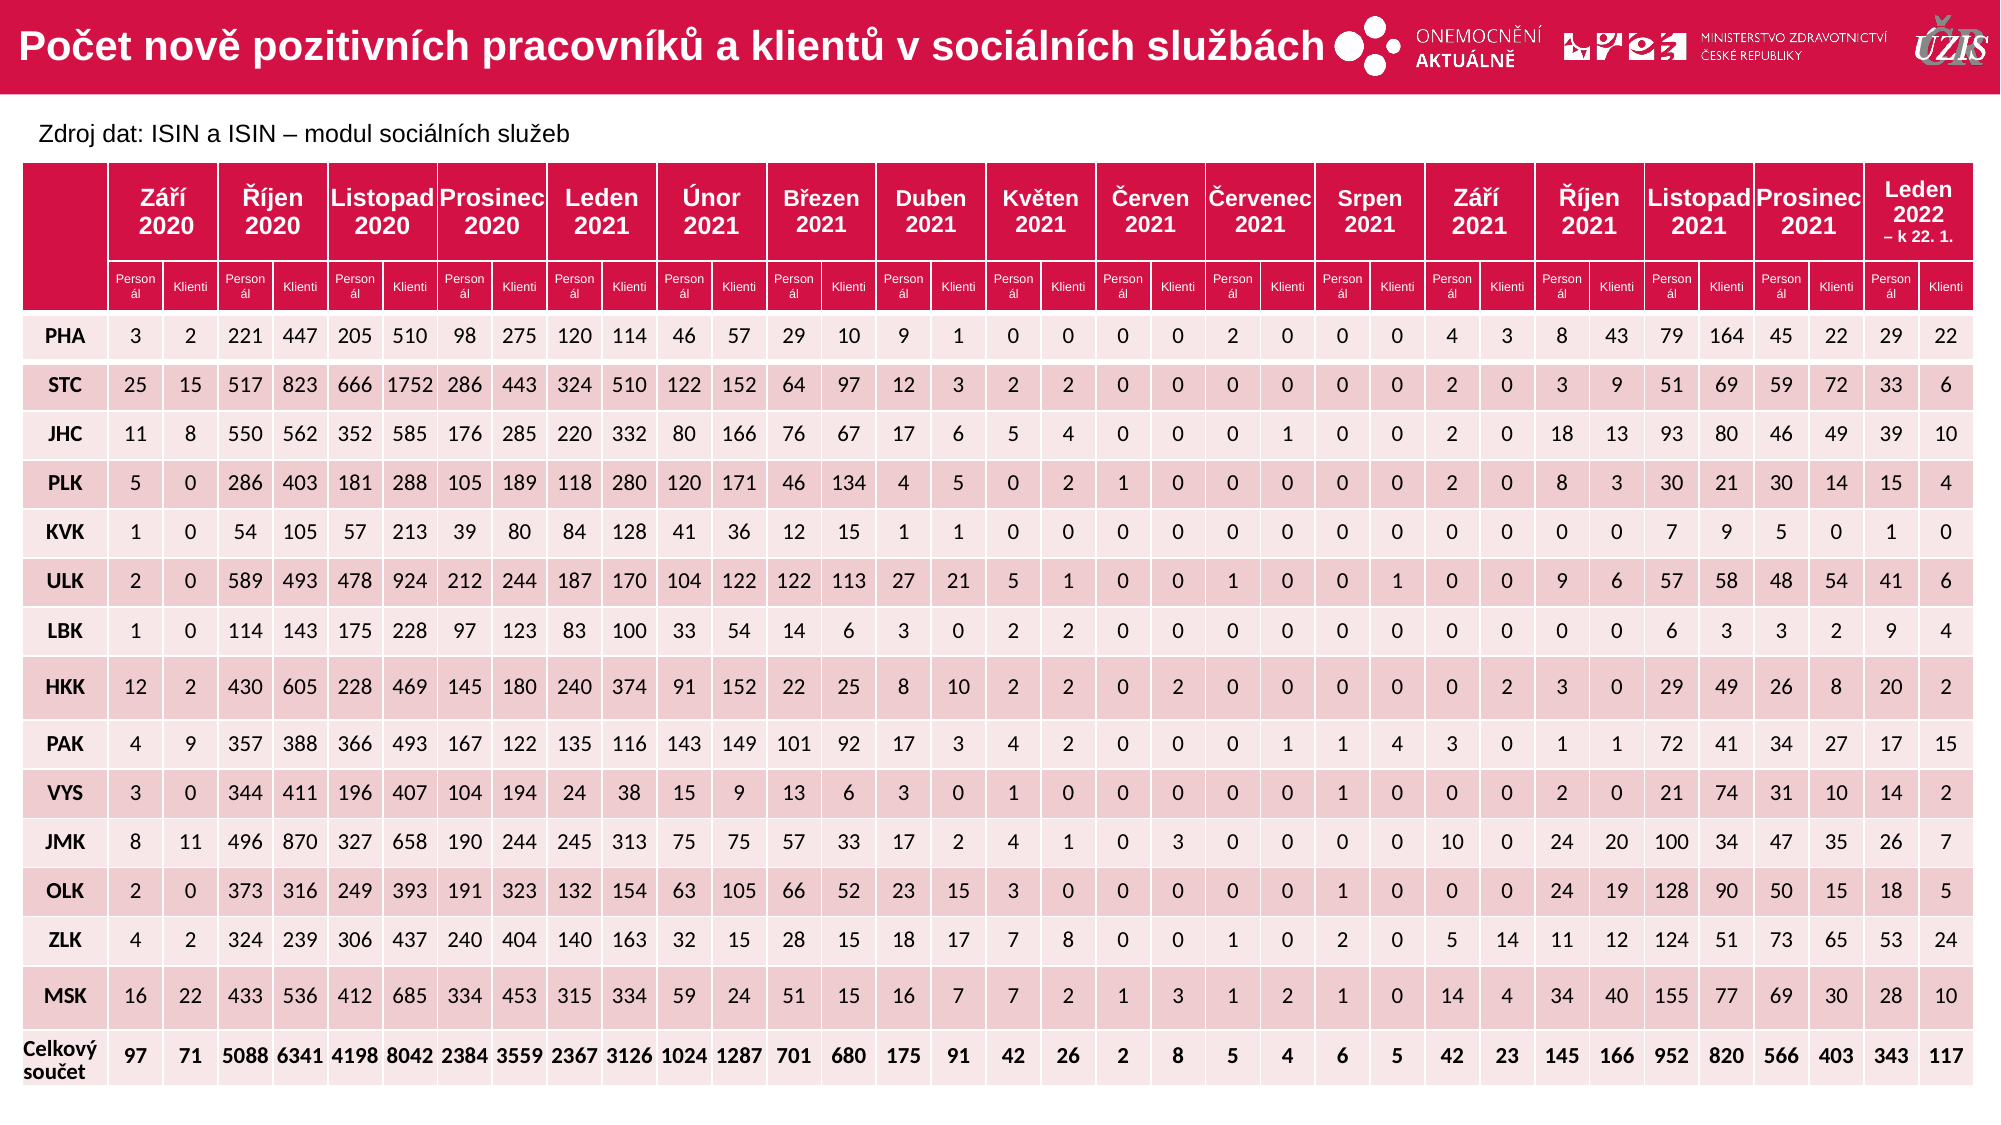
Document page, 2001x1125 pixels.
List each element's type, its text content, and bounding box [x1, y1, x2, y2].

table_cell 166 [713, 412, 766, 459]
table_cell 31 [1755, 770, 1808, 818]
table_header [23, 163, 107, 261]
table_cell 190 [438, 819, 491, 867]
table_header Červenec 2021 [1206, 163, 1314, 260]
table_cell 5 [1755, 510, 1808, 557]
table_cell 0 [1042, 770, 1095, 818]
table_cell 245 [548, 819, 601, 867]
table_cell 80 [493, 510, 546, 557]
table_cell 244 [493, 819, 546, 867]
table_cell 84 [548, 510, 601, 557]
table_cell STC [23, 365, 107, 410]
table_cell 41 [1865, 559, 1918, 606]
table_cell 239 [274, 917, 327, 965]
table_cell 0 [1097, 868, 1150, 916]
table_cell 134 [822, 461, 875, 508]
table_cell 17 [877, 819, 930, 867]
table_cell Klienti [603, 262, 656, 310]
table_cell 0 [1261, 819, 1314, 867]
table_cell 14 [768, 608, 821, 655]
table_cell Personál [1536, 262, 1589, 310]
table_cell JHC [23, 412, 107, 459]
table_cell 7 [1920, 819, 1973, 867]
table_cell 2 [932, 819, 985, 867]
table_cell 0 [1426, 510, 1479, 557]
table_cell 59 [658, 967, 711, 1029]
table_cell 122 [713, 559, 766, 606]
table_cell 0 [1481, 819, 1534, 867]
table_cell 3 [932, 721, 985, 768]
table_cell 10 [932, 657, 985, 719]
table_cell 6 [822, 770, 875, 818]
table_cell 100 [1645, 819, 1698, 867]
table_cell 2 [1042, 657, 1095, 719]
table_cell 0 [1206, 868, 1260, 916]
table_cell 155 [1645, 967, 1698, 1029]
table_cell 8 [1536, 316, 1589, 359]
table_cell 10 [1810, 770, 1863, 818]
table_cell 73 [1755, 917, 1808, 965]
table_cell 65 [1810, 917, 1863, 965]
table_cell 71 [164, 1031, 217, 1085]
table_cell 57 [1645, 559, 1698, 606]
table_cell 4 [109, 917, 162, 965]
table_cell 167 [438, 721, 491, 768]
table_cell 5 [1920, 868, 1973, 916]
table_cell 9 [1700, 510, 1753, 557]
table_cell 0 [1810, 510, 1863, 557]
table_cell 8 [1810, 657, 1863, 719]
table_cell 59 [1755, 365, 1808, 410]
table_cell 0 [1152, 461, 1205, 508]
table_cell 79 [1645, 316, 1698, 359]
table_cell MSK [23, 967, 107, 1029]
table_cell 11 [164, 819, 217, 867]
table_cell 98 [438, 316, 491, 359]
table_cell 2 [164, 917, 217, 965]
table_cell 42 [1426, 1031, 1479, 1085]
table_cell 28 [768, 917, 821, 965]
table_cell 550 [219, 412, 272, 459]
table_cell 0 [1097, 365, 1150, 410]
table_cell 170 [603, 559, 656, 606]
table_cell 15 [658, 770, 711, 818]
table_cell 407 [384, 770, 437, 818]
table_cell 443 [493, 365, 546, 410]
table_cell 2 [1426, 365, 1479, 410]
table_cell Klienti [822, 262, 875, 310]
table_cell 0 [987, 316, 1040, 359]
table_cell 16 [109, 967, 162, 1029]
table_cell 352 [329, 412, 382, 459]
table_cell 1 [1206, 967, 1260, 1029]
table_cell 2367 [548, 1031, 601, 1085]
table_header Listopad 2021 [1645, 163, 1753, 260]
table_cell 26 [1042, 1031, 1095, 1085]
table_cell 3 [1426, 721, 1479, 768]
table_cell 7 [987, 967, 1040, 1029]
table_cell 3559 [493, 1031, 546, 1085]
table_cell 433 [219, 967, 272, 1029]
table_cell 536 [274, 967, 327, 1029]
table_cell 124 [1645, 917, 1698, 965]
table_cell 0 [1152, 559, 1205, 606]
table_cell Personál [329, 262, 382, 310]
table_cell 0 [1481, 412, 1534, 459]
table_cell 0 [1097, 608, 1150, 655]
table_cell 5088 [219, 1031, 272, 1085]
table_cell 29 [768, 316, 821, 359]
table_cell 120 [658, 461, 711, 508]
table_cell 0 [164, 559, 217, 606]
table_cell 26 [1755, 657, 1808, 719]
table_cell 220 [548, 412, 601, 459]
table_cell 4 [1920, 461, 1973, 508]
table_cell Klienti [1261, 262, 1314, 310]
table_cell 187 [548, 559, 601, 606]
table_cell 0 [164, 868, 217, 916]
table_cell 316 [274, 868, 327, 916]
table_cell 0 [1152, 316, 1205, 359]
table_cell 0 [1261, 559, 1314, 606]
table_cell 145 [1536, 1031, 1589, 1085]
table_cell 114 [219, 608, 272, 655]
table_cell 15 [822, 917, 875, 965]
table_cell 41 [658, 510, 711, 557]
table_cell 0 [1371, 917, 1424, 965]
table_cell 46 [768, 461, 821, 508]
table_cell 113 [822, 559, 875, 606]
table_cell 15 [932, 868, 985, 916]
table_cell 24 [1536, 868, 1589, 916]
table_cell 53 [1865, 917, 1918, 965]
table_cell 132 [548, 868, 601, 916]
table_cell 0 [1371, 510, 1424, 557]
table_cell 11 [1536, 917, 1589, 965]
table_cell 0 [1316, 608, 1369, 655]
table_cell 1 [1042, 559, 1095, 606]
table_cell 33 [822, 819, 875, 867]
table_cell Personál [438, 262, 491, 310]
table_cell 17 [1865, 721, 1918, 768]
table_cell 2 [1426, 412, 1479, 459]
table_cell 701 [768, 1031, 821, 1085]
table_cell 38 [603, 770, 656, 818]
table_header Listopad 2020 [329, 163, 437, 260]
table_cell 7 [987, 917, 1040, 965]
table_cell 57 [768, 819, 821, 867]
table_cell 51 [1700, 917, 1753, 965]
table_cell 0 [1261, 316, 1314, 359]
table_cell 0 [1371, 770, 1424, 818]
table_cell 1287 [713, 1031, 766, 1085]
table_cell 0 [1590, 770, 1644, 818]
table_cell 1 [109, 510, 162, 557]
table_cell 9 [1536, 559, 1589, 606]
table_cell 280 [603, 461, 656, 508]
table_cell 14 [1810, 461, 1863, 508]
table_header Září 2021 [1426, 163, 1534, 260]
table_cell 0 [1316, 412, 1369, 459]
table_cell 164 [1700, 316, 1753, 359]
table_cell 122 [493, 721, 546, 768]
table_cell 128 [603, 510, 656, 557]
table_cell 2 [1042, 721, 1095, 768]
table_cell 12 [768, 510, 821, 557]
table_cell 0 [1261, 510, 1314, 557]
table_cell 286 [438, 365, 491, 410]
table_cell 823 [274, 365, 327, 410]
table_cell Klienti [164, 262, 217, 310]
table_cell 0 [1536, 510, 1589, 557]
table_cell 306 [329, 917, 382, 965]
table_cell 666 [329, 365, 382, 410]
table_cell 40 [1590, 967, 1644, 1029]
table_header Květen 2021 [987, 163, 1095, 260]
table_cell 9 [877, 316, 930, 359]
table_cell 0 [1590, 608, 1644, 655]
table_cell ULK [23, 559, 107, 606]
table_cell 0 [1920, 510, 1973, 557]
table_cell 3 [987, 868, 1040, 916]
table_cell 0 [1371, 365, 1424, 410]
table_cell 0 [1097, 657, 1150, 719]
table_cell 90 [1700, 868, 1753, 916]
table_cell 0 [1206, 721, 1260, 768]
table_cell 1 [1316, 967, 1369, 1029]
table_cell 221 [219, 316, 272, 359]
table_cell Klienti [1152, 262, 1205, 310]
table_cell 566 [1755, 1031, 1808, 1085]
table_cell 5 [1426, 917, 1479, 965]
table_cell 4 [877, 461, 930, 508]
table_cell 122 [658, 365, 711, 410]
table_cell 0 [1152, 917, 1205, 965]
table_cell 3 [109, 770, 162, 818]
table_cell 4 [1481, 967, 1534, 1029]
table_cell 0 [1481, 608, 1534, 655]
table_cell Klienti [932, 262, 985, 310]
table_cell 1 [1590, 721, 1644, 768]
table_cell 6 [1920, 365, 1973, 410]
table_cell 104 [658, 559, 711, 606]
table_cell 15 [822, 967, 875, 1029]
table_cell 20 [1590, 819, 1644, 867]
table_cell 5 [932, 461, 985, 508]
table_cell 0 [1261, 917, 1314, 965]
table_header Říjen 2020 [219, 163, 327, 260]
table_cell 29 [1865, 316, 1918, 359]
table_cell 0 [1371, 461, 1424, 508]
table_cell 10 [1920, 412, 1973, 459]
table_cell 0 [1316, 510, 1369, 557]
table_cell 58 [1700, 559, 1753, 606]
table_cell 10 [1426, 819, 1479, 867]
table_cell 4 [1042, 412, 1095, 459]
table_cell 469 [384, 657, 437, 719]
table_cell 2 [1042, 608, 1095, 655]
table_cell 1 [1261, 412, 1314, 459]
table_cell 286 [219, 461, 272, 508]
table_cell Klienti [1920, 262, 1973, 310]
table_cell 0 [1206, 819, 1260, 867]
table_cell 2 [1097, 1031, 1150, 1085]
table_cell 54 [713, 608, 766, 655]
table_cell 0 [1206, 412, 1260, 459]
table_cell 6341 [274, 1031, 327, 1085]
table_cell 163 [603, 917, 656, 965]
table_cell 585 [384, 412, 437, 459]
table_cell 26 [1865, 819, 1918, 867]
table_cell 7 [1645, 510, 1698, 557]
table_cell 20 [1865, 657, 1918, 719]
table_cell KVK [23, 510, 107, 557]
table_cell Personál [877, 262, 930, 310]
table_cell 0 [1097, 316, 1150, 359]
table_cell 0 [932, 608, 985, 655]
table_cell 64 [768, 365, 821, 410]
table_cell 430 [219, 657, 272, 719]
table_cell 15 [822, 510, 875, 557]
table_cell 2384 [438, 1031, 491, 1085]
table_cell 45 [1755, 316, 1808, 359]
table_cell 493 [274, 559, 327, 606]
table_cell Personál [1097, 262, 1150, 310]
table_cell 175 [329, 608, 382, 655]
table_cell 10 [1920, 967, 1973, 1029]
table_cell 25 [822, 657, 875, 719]
table_cell Personál [1426, 262, 1479, 310]
table_cell 0 [1206, 510, 1260, 557]
table_cell 149 [713, 721, 766, 768]
table_cell 18 [1536, 412, 1589, 459]
table_cell Klienti [1371, 262, 1424, 310]
table_cell 4 [987, 819, 1040, 867]
table_cell 244 [493, 559, 546, 606]
table_cell 97 [438, 608, 491, 655]
table_header Únor 2021 [658, 163, 766, 260]
table_cell 2 [1042, 967, 1095, 1029]
table_cell 3 [1481, 316, 1534, 359]
table_cell 1 [1536, 721, 1589, 768]
table_cell 0 [1152, 365, 1205, 410]
table_cell 344 [219, 770, 272, 818]
table_cell 16 [877, 967, 930, 1029]
table_cell 5 [987, 412, 1040, 459]
table_cell 2 [1206, 316, 1260, 359]
table_cell Personál [548, 262, 601, 310]
table_cell Personál [658, 262, 711, 310]
table_cell 67 [822, 412, 875, 459]
table_cell 3 [1590, 461, 1644, 508]
table_cell 924 [384, 559, 437, 606]
table_cell 54 [1810, 559, 1863, 606]
table_cell 249 [329, 868, 382, 916]
table_cell 3 [1755, 608, 1808, 655]
table_cell 14 [1865, 770, 1918, 818]
table_cell 143 [274, 608, 327, 655]
table_cell 4 [1261, 1031, 1314, 1085]
table_cell 7 [932, 967, 985, 1029]
table_cell 83 [548, 608, 601, 655]
table_cell 0 [1206, 461, 1260, 508]
table_cell 589 [219, 559, 272, 606]
table_cell 39 [438, 510, 491, 557]
table_cell 23 [1481, 1031, 1534, 1085]
table_cell 22 [1920, 316, 1973, 359]
table_cell 51 [1645, 365, 1698, 410]
table_cell 171 [713, 461, 766, 508]
table_cell Personál [109, 262, 162, 310]
table_cell 69 [1700, 365, 1753, 410]
table_cell 0 [1261, 770, 1314, 818]
table_cell 10 [822, 316, 875, 359]
table_cell 8 [109, 819, 162, 867]
table_cell 0 [1152, 412, 1205, 459]
table_cell 189 [493, 461, 546, 508]
table_cell 240 [548, 657, 601, 719]
table_cell 0 [1426, 559, 1479, 606]
table_cell 47 [1755, 819, 1808, 867]
table_cell 8 [1536, 461, 1589, 508]
table_cell 0 [1097, 770, 1150, 818]
table_cell 453 [493, 967, 546, 1029]
table_cell 9 [1865, 608, 1918, 655]
table_cell 24 [1920, 917, 1973, 965]
table_cell 2 [1426, 461, 1479, 508]
table_cell 105 [438, 461, 491, 508]
table_cell 75 [658, 819, 711, 867]
table_cell Klienti [1590, 262, 1644, 310]
table_cell 447 [274, 316, 327, 359]
table_cell 205 [329, 316, 382, 359]
table_cell 181 [329, 461, 382, 508]
table_cell Personál [768, 262, 821, 310]
table_cell Klienti [1810, 262, 1863, 310]
table_cell ZLK [23, 917, 107, 965]
table_cell 0 [1206, 657, 1260, 719]
table_cell 17 [877, 412, 930, 459]
table_cell 374 [603, 657, 656, 719]
table_cell Klienti [1700, 262, 1753, 310]
table_cell 77 [1700, 967, 1753, 1029]
table_cell 870 [274, 819, 327, 867]
table_cell 0 [1481, 461, 1534, 508]
table_cell 92 [822, 721, 875, 768]
table_cell 0 [1481, 510, 1534, 557]
table_cell 3 [877, 608, 930, 655]
table_cell 104 [438, 770, 491, 818]
table_cell 373 [219, 868, 272, 916]
table_cell 120 [548, 316, 601, 359]
table_cell 54 [219, 510, 272, 557]
table_cell 2 [1810, 608, 1863, 655]
table_cell 437 [384, 917, 437, 965]
table_cell 0 [1481, 721, 1534, 768]
table_cell 0 [1152, 510, 1205, 557]
table_cell 6 [1645, 608, 1698, 655]
table_cell 0 [1152, 721, 1205, 768]
table_cell 0 [1097, 510, 1150, 557]
table_cell 122 [768, 559, 821, 606]
table_cell 15 [1865, 461, 1918, 508]
table_cell 3 [1536, 365, 1589, 410]
table_cell 9 [164, 721, 217, 768]
table_cell 114 [603, 316, 656, 359]
table_cell 0 [1097, 721, 1150, 768]
table_cell 2 [1316, 917, 1369, 965]
table_cell 2 [1920, 770, 1973, 818]
table_cell Klienti [493, 262, 546, 310]
table_cell PHA [23, 316, 107, 359]
table_cell 21 [1700, 461, 1753, 508]
table_cell 12 [109, 657, 162, 719]
table_cell 2 [1481, 657, 1534, 719]
table_cell 1 [1371, 559, 1424, 606]
table_cell 393 [384, 868, 437, 916]
table_cell 0 [1261, 365, 1314, 410]
table_cell 3126 [603, 1031, 656, 1085]
table_cell 33 [1865, 365, 1918, 410]
table_cell 143 [658, 721, 711, 768]
table_cell 42 [987, 1031, 1040, 1085]
table_cell 12 [877, 365, 930, 410]
table_cell 36 [713, 510, 766, 557]
table_cell 48 [1755, 559, 1808, 606]
table_cell 1 [987, 770, 1040, 818]
table_cell 6 [1590, 559, 1644, 606]
table_header Leden 2022 – k 22. 1. [1865, 163, 1973, 260]
table_cell 517 [219, 365, 272, 410]
table_cell 135 [548, 721, 601, 768]
table_cell 116 [603, 721, 656, 768]
table_cell 66 [768, 868, 821, 916]
table_cell 117 [1920, 1031, 1973, 1085]
table_cell 228 [384, 608, 437, 655]
table_cell 605 [274, 657, 327, 719]
table_cell Personál [1865, 262, 1918, 310]
table_cell 41 [1700, 721, 1753, 768]
table_cell 3 [1152, 967, 1205, 1029]
picture [1563, 31, 1888, 60]
table_cell PLK [23, 461, 107, 508]
table_cell 25 [109, 365, 162, 410]
table_cell 4 [1371, 721, 1424, 768]
table_cell 2 [109, 868, 162, 916]
table_header Duben 2021 [877, 163, 985, 260]
table_header Prosinec 2021 [1755, 163, 1863, 260]
table_cell 9 [1590, 365, 1644, 410]
table_cell 0 [1316, 819, 1369, 867]
table_cell 18 [1865, 868, 1918, 916]
table_cell 1 [932, 510, 985, 557]
table_cell 28 [1865, 967, 1918, 1029]
table_cell 0 [1261, 657, 1314, 719]
table_cell 0 [1536, 608, 1589, 655]
title Počet nově pozitivních pracovníků a klientů v sociálních službách [3, 0, 1397, 95]
table_cell 24 [548, 770, 601, 818]
table_cell 388 [274, 721, 327, 768]
table_cell 123 [493, 608, 546, 655]
table_cell 240 [438, 917, 491, 965]
table_cell 1 [1316, 868, 1369, 916]
text_box Zdroj dat: ISIN a ISIN – modul sociálních služeb [23, 110, 587, 156]
table_cell 680 [822, 1031, 875, 1085]
table_cell 18 [877, 917, 930, 965]
table_cell 21 [1645, 770, 1698, 818]
table_cell 685 [384, 967, 437, 1029]
table_cell 0 [1371, 967, 1424, 1029]
table_cell Klienti [713, 262, 766, 310]
table_cell 191 [438, 868, 491, 916]
table_cell 8 [164, 412, 217, 459]
table_cell 76 [768, 412, 821, 459]
table_cell 366 [329, 721, 382, 768]
table_cell 0 [1481, 559, 1534, 606]
table_cell 0 [987, 461, 1040, 508]
table_cell 145 [438, 657, 491, 719]
table_cell 478 [329, 559, 382, 606]
table_cell 6 [1920, 559, 1973, 606]
table_cell 3 [1536, 657, 1589, 719]
table_cell 0 [1426, 608, 1479, 655]
table_cell 176 [438, 412, 491, 459]
table_cell 2 [164, 657, 217, 719]
table_cell 403 [274, 461, 327, 508]
table_cell 4 [1920, 608, 1973, 655]
table_cell 100 [603, 608, 656, 655]
table_cell 0 [1590, 657, 1644, 719]
table_cell 3 [877, 770, 930, 818]
table_cell 1024 [658, 1031, 711, 1085]
table_header Srpen 2021 [1316, 163, 1424, 260]
table_cell 0 [1152, 770, 1205, 818]
table_cell 9 [713, 770, 766, 818]
table_cell 43 [1590, 316, 1644, 359]
table_cell 91 [658, 657, 711, 719]
table_cell 6 [1316, 1031, 1369, 1085]
table_cell 6 [822, 608, 875, 655]
table_cell 1 [1042, 819, 1095, 867]
table_cell [23, 261, 107, 310]
table_cell 39 [1865, 412, 1918, 459]
table_cell 0 [164, 608, 217, 655]
table_cell 27 [1810, 721, 1863, 768]
table_cell 411 [274, 770, 327, 818]
table_cell 0 [1590, 510, 1644, 557]
table_cell Personál [987, 262, 1040, 310]
table_cell 80 [1700, 412, 1753, 459]
table_cell 0 [1097, 917, 1150, 965]
table_cell Klienti [1481, 262, 1534, 310]
table_cell 8 [1042, 917, 1095, 965]
table_cell 49 [1810, 412, 1863, 459]
table_cell 4 [109, 721, 162, 768]
table_cell 97 [109, 1031, 162, 1085]
table_cell 1 [1097, 461, 1150, 508]
table_cell 313 [603, 819, 656, 867]
table_cell 0 [1481, 365, 1534, 410]
picture [1397, 16, 1542, 76]
table_cell PAK [23, 721, 107, 768]
table_cell 332 [603, 412, 656, 459]
table_cell 128 [1645, 868, 1698, 916]
table_cell 0 [1097, 819, 1150, 867]
table_cell 22 [164, 967, 217, 1029]
table_cell 152 [713, 657, 766, 719]
table_cell 0 [1316, 559, 1369, 606]
table_cell 166 [1590, 1031, 1644, 1085]
table_cell 2 [1152, 657, 1205, 719]
table_cell 0 [1481, 868, 1534, 916]
table_cell 0 [987, 510, 1040, 557]
table_cell 357 [219, 721, 272, 768]
table_cell 1 [1261, 721, 1314, 768]
table_cell 8042 [384, 1031, 437, 1085]
table_cell 74 [1700, 770, 1753, 818]
table_cell Klienti [1042, 262, 1095, 310]
table_cell 0 [1316, 365, 1369, 410]
table_cell 4 [987, 721, 1040, 768]
table_cell 17 [877, 721, 930, 768]
table_cell 343 [1865, 1031, 1918, 1085]
table_cell 140 [548, 917, 601, 965]
table_cell 327 [329, 819, 382, 867]
table_cell 1 [1865, 510, 1918, 557]
table_cell Personál [219, 262, 272, 310]
table_cell 0 [1206, 770, 1260, 818]
table_cell 175 [877, 1031, 930, 1085]
table_cell 820 [1700, 1031, 1753, 1085]
table_cell 46 [1755, 412, 1808, 459]
table_cell 15 [1810, 868, 1863, 916]
table_cell 2 [109, 559, 162, 606]
table_cell 0 [1097, 559, 1150, 606]
table_cell 0 [1426, 868, 1479, 916]
table_cell 0 [1371, 608, 1424, 655]
table_cell 496 [219, 819, 272, 867]
table_cell 93 [1645, 412, 1698, 459]
table_cell 0 [1426, 657, 1479, 719]
table_cell 14 [1481, 917, 1534, 965]
table_cell 1 [932, 316, 985, 359]
table_cell 0 [1261, 461, 1314, 508]
picture [1915, 15, 1989, 66]
table_cell Klienti [274, 262, 327, 310]
table_cell 0 [1316, 461, 1369, 508]
table_cell 0 [1261, 608, 1314, 655]
table_cell 510 [603, 365, 656, 410]
table_cell 562 [274, 412, 327, 459]
table_cell 180 [493, 657, 546, 719]
table_cell 0 [1152, 608, 1205, 655]
table_cell 8 [1152, 1031, 1205, 1085]
table_cell 22 [768, 657, 821, 719]
table_cell 8 [877, 657, 930, 719]
table_cell LBK [23, 608, 107, 655]
table_cell 412 [329, 967, 382, 1029]
table_cell 19 [1590, 868, 1644, 916]
table_cell 152 [713, 365, 766, 410]
table_cell 15 [713, 917, 766, 965]
table_cell 493 [384, 721, 437, 768]
table_cell 101 [768, 721, 821, 768]
table_cell 0 [164, 510, 217, 557]
table_cell 0 [164, 770, 217, 818]
table_cell HKK [23, 657, 107, 719]
table_cell 91 [932, 1031, 985, 1085]
table_cell Personál [1645, 262, 1698, 310]
table_cell 52 [822, 868, 875, 916]
table_cell 46 [658, 316, 711, 359]
table_cell 49 [1700, 657, 1753, 719]
table_header Prosinec 2020 [438, 163, 546, 260]
table_cell 51 [768, 967, 821, 1029]
table_cell 0 [1371, 412, 1424, 459]
table_cell 63 [658, 868, 711, 916]
table_cell 1 [1206, 917, 1260, 965]
table_cell 3 [932, 365, 985, 410]
table_cell 35 [1810, 819, 1863, 867]
table_cell 228 [329, 657, 382, 719]
table_cell 1 [877, 510, 930, 557]
table_cell 80 [658, 412, 711, 459]
table_header Červen 2021 [1097, 163, 1205, 260]
table_cell OLK [23, 868, 107, 916]
table_cell 334 [603, 967, 656, 1029]
table_cell 0 [1371, 657, 1424, 719]
table_cell 323 [493, 868, 546, 916]
table_cell 403 [1810, 1031, 1863, 1085]
table_cell 5 [1206, 1031, 1260, 1085]
table_cell 4 [1426, 316, 1479, 359]
table_cell 57 [713, 316, 766, 359]
table_cell 5 [1371, 1031, 1424, 1085]
table_cell 2 [987, 608, 1040, 655]
table_cell 5 [987, 559, 1040, 606]
table_cell 3 [1700, 608, 1753, 655]
table_cell 213 [384, 510, 437, 557]
table_cell Celkový součet [23, 1031, 107, 1085]
table_cell 0 [1097, 412, 1150, 459]
table_cell 72 [1810, 365, 1863, 410]
table_cell 34 [1700, 819, 1753, 867]
table_cell 0 [1206, 608, 1260, 655]
table_header Září 2020 [109, 163, 217, 260]
table_cell 105 [713, 868, 766, 916]
table_cell 57 [329, 510, 382, 557]
table_cell 6 [932, 412, 985, 459]
table_cell 2 [164, 316, 217, 359]
table_cell 0 [1371, 819, 1424, 867]
table_cell 72 [1645, 721, 1698, 768]
table_cell 324 [548, 365, 601, 410]
table_cell 24 [1536, 819, 1589, 867]
table_cell Klienti [384, 262, 437, 310]
table_cell 30 [1645, 461, 1698, 508]
table_cell 15 [1920, 721, 1973, 768]
table_cell 2 [1042, 365, 1095, 410]
table_cell 15 [164, 365, 217, 410]
table_cell 2 [987, 657, 1040, 719]
table_cell 21 [932, 559, 985, 606]
table_cell 2 [987, 365, 1040, 410]
table_cell JMK [23, 819, 107, 867]
table_cell 14 [1426, 967, 1479, 1029]
table_cell 0 [1316, 657, 1369, 719]
table_cell 13 [1590, 412, 1644, 459]
table_cell 27 [877, 559, 930, 606]
table_cell 69 [1755, 967, 1808, 1029]
table_cell 0 [1261, 868, 1314, 916]
table_cell 1 [109, 608, 162, 655]
table_cell 658 [384, 819, 437, 867]
table_cell 50 [1755, 868, 1808, 916]
table_cell Personál [1316, 262, 1369, 310]
table_cell 3 [1152, 819, 1205, 867]
table_cell 194 [493, 770, 546, 818]
table_cell 510 [384, 316, 437, 359]
table_cell 196 [329, 770, 382, 818]
table_cell 275 [493, 316, 546, 359]
table_cell 30 [1810, 967, 1863, 1029]
table_cell 4198 [329, 1031, 382, 1085]
table_cell 2 [1261, 967, 1314, 1029]
table_cell 1 [1316, 770, 1369, 818]
table_cell 5 [109, 461, 162, 508]
table_cell VYS [23, 770, 107, 818]
table_cell 105 [274, 510, 327, 557]
table_cell Personál [1755, 262, 1808, 310]
table_cell 0 [1042, 510, 1095, 557]
table_cell 1 [1206, 559, 1260, 606]
table_cell 22 [1810, 316, 1863, 359]
table_cell 334 [438, 967, 491, 1029]
table_cell 0 [932, 770, 985, 818]
table_cell 2 [1920, 657, 1973, 719]
table_cell 75 [713, 819, 766, 867]
table_cell 2 [1536, 770, 1589, 818]
table_cell 404 [493, 917, 546, 965]
table_cell 118 [548, 461, 601, 508]
table_cell 29 [1645, 657, 1698, 719]
table_cell 0 [1316, 316, 1369, 359]
table_cell 212 [438, 559, 491, 606]
table_cell 324 [219, 917, 272, 965]
table_cell 32 [658, 917, 711, 965]
table_cell 30 [1755, 461, 1808, 508]
table_cell 0 [1152, 868, 1205, 916]
table_cell 288 [384, 461, 437, 508]
table_cell 2 [1042, 461, 1095, 508]
table_cell 12 [1590, 917, 1644, 965]
table_cell 13 [768, 770, 821, 818]
table_cell 154 [603, 868, 656, 916]
table_cell 34 [1755, 721, 1808, 768]
table_cell 0 [164, 461, 217, 508]
table_cell 1 [1316, 721, 1369, 768]
table_cell 285 [493, 412, 546, 459]
table_cell 0 [1426, 770, 1479, 818]
table_cell 0 [1371, 316, 1424, 359]
table_cell 11 [109, 412, 162, 459]
table_cell 23 [877, 868, 930, 916]
table_cell 0 [1206, 365, 1260, 410]
table_cell 1 [1097, 967, 1150, 1029]
table_cell 33 [658, 608, 711, 655]
table_cell 0 [1371, 868, 1424, 916]
table_cell 0 [1481, 770, 1534, 818]
table_header Říjen 2021 [1536, 163, 1644, 260]
table_cell 315 [548, 967, 601, 1029]
table_header Leden 2021 [548, 163, 656, 260]
table_cell 1752 [384, 365, 437, 410]
table_cell 34 [1536, 967, 1589, 1029]
table_cell 0 [1042, 868, 1095, 916]
table_cell 3 [109, 316, 162, 359]
table_cell 0 [1042, 316, 1095, 359]
table_header Březen 2021 [768, 163, 875, 260]
table_cell 24 [713, 967, 766, 1029]
table_cell 97 [822, 365, 875, 410]
table_cell 17 [932, 917, 985, 965]
table_cell 952 [1645, 1031, 1698, 1085]
table_cell Personál [1206, 262, 1260, 310]
